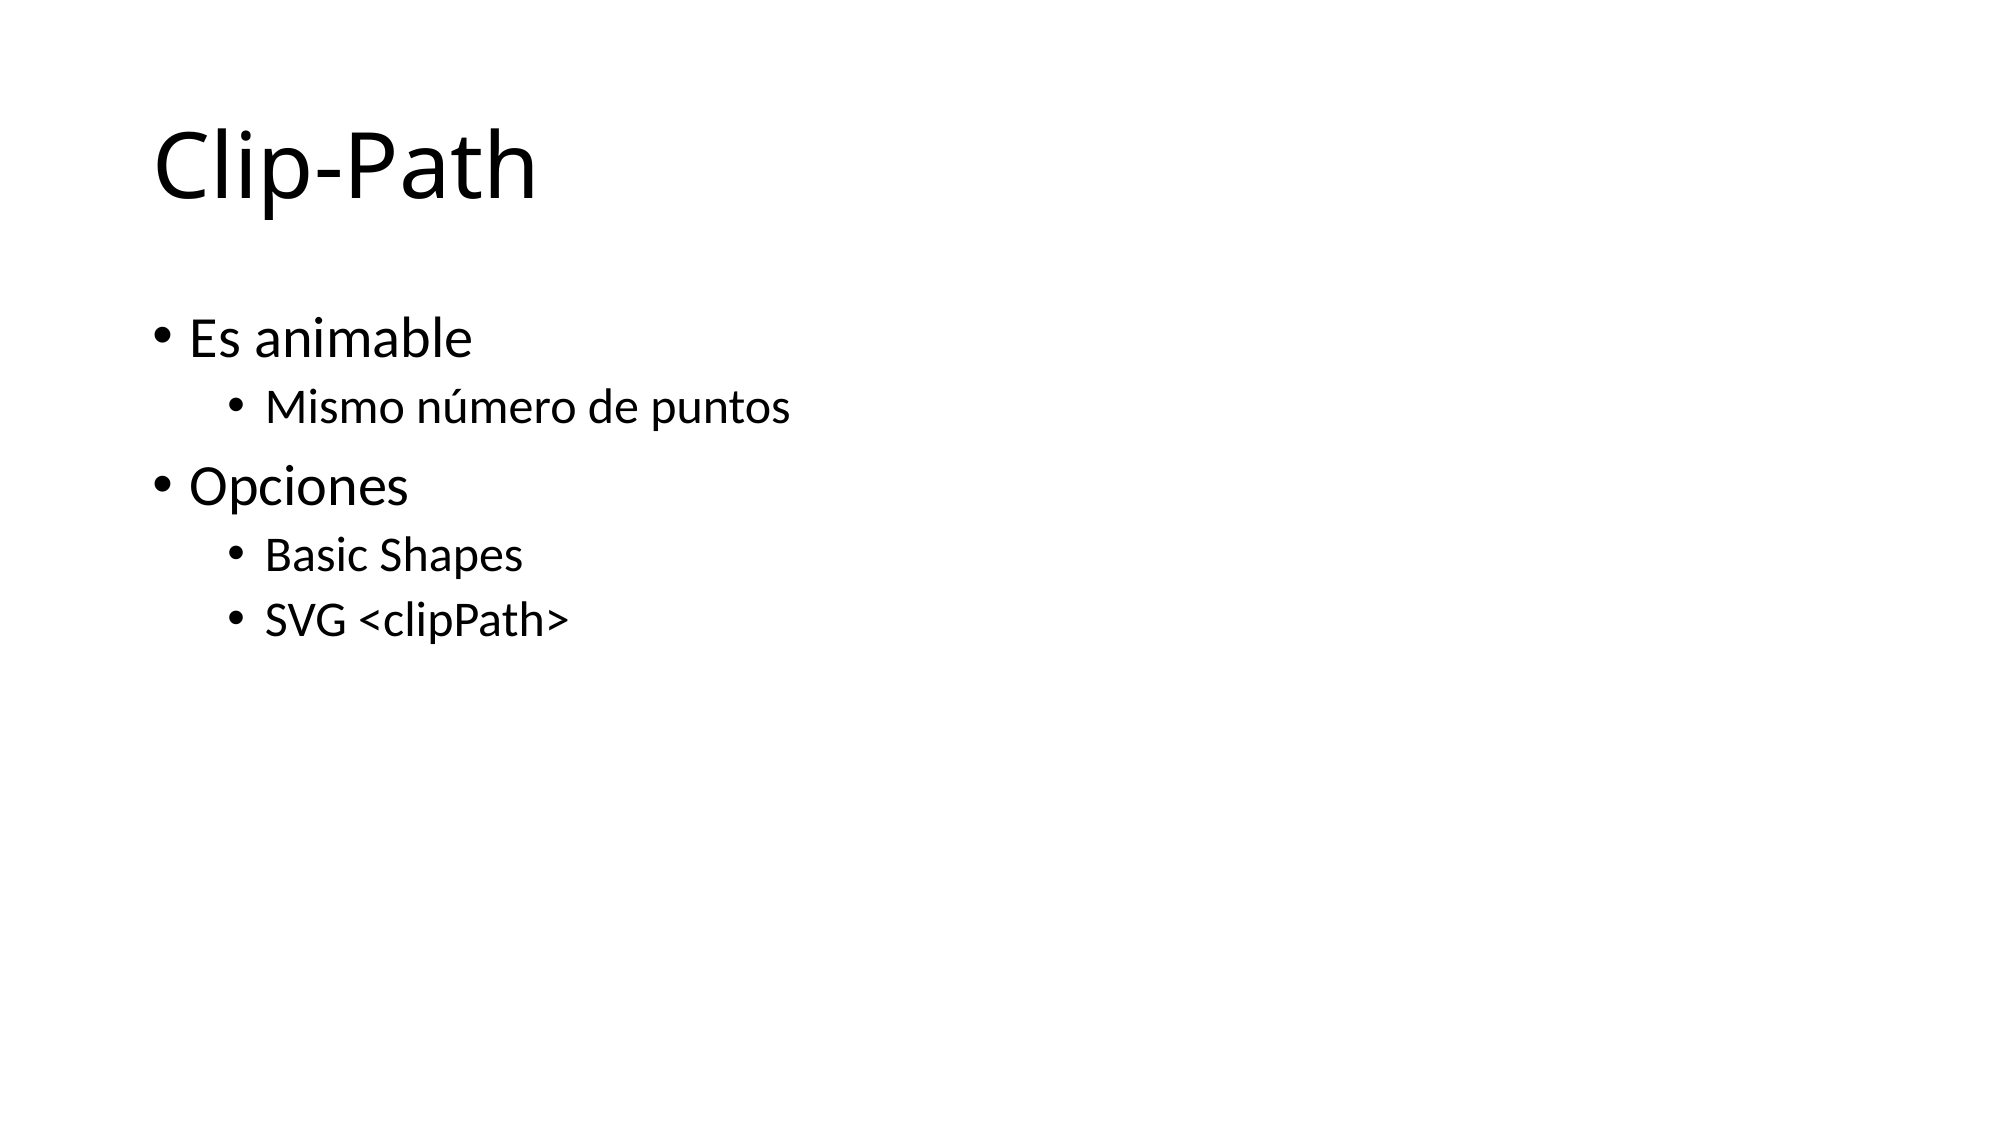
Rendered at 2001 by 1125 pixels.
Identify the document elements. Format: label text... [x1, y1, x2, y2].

list Es animable Mismo número de puntos Opciones Basic Shapes SVG <clipPath> [137, 299, 1863, 1014]
title Clip-Path [137, 59, 1863, 278]
